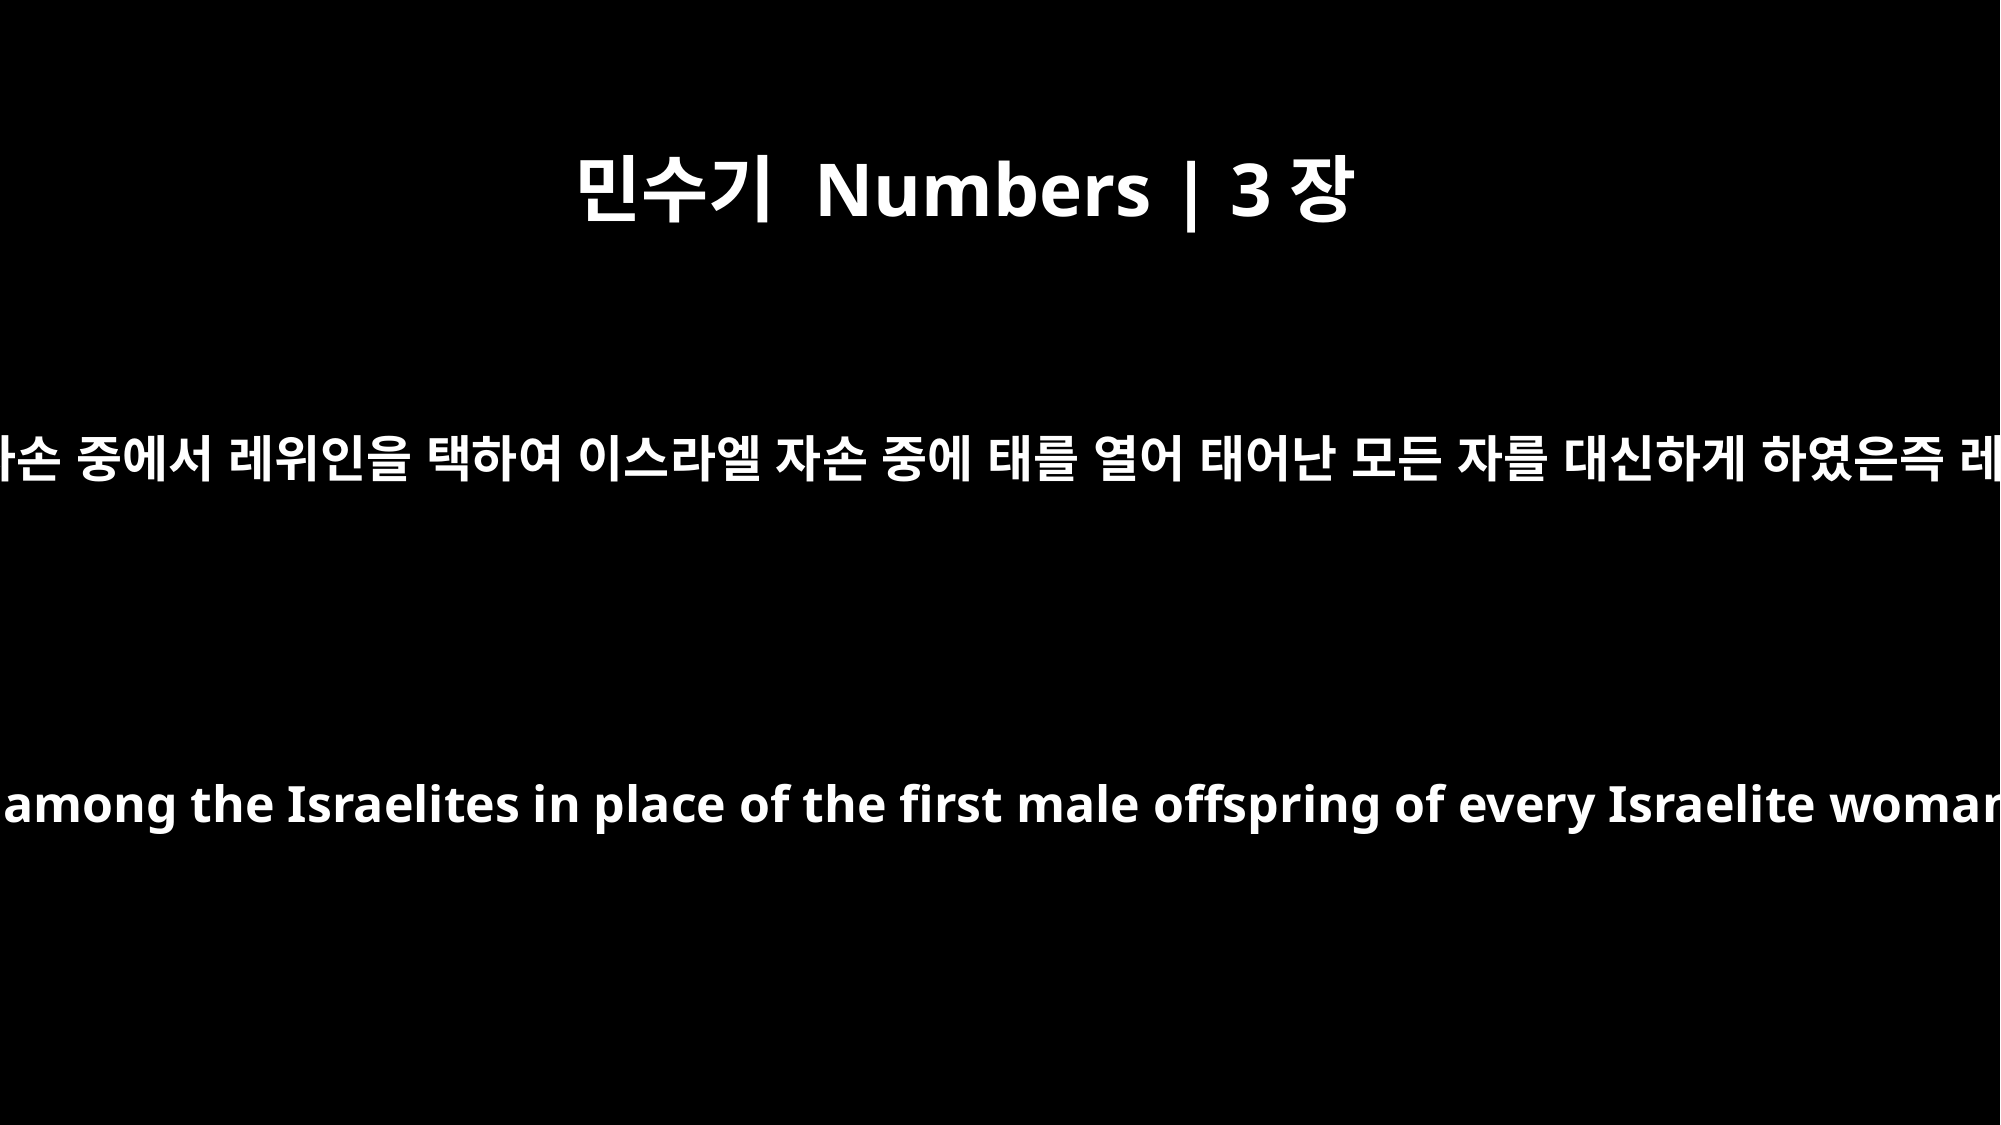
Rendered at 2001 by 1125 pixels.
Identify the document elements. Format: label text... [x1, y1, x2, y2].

text_box 민수기 Numbers | 3장 [559, 136, 1373, 239]
text_box 12 보라 내가 이스라엘 자손 중에서 레위인을 택하여 이스라엘 자손 중에 태를 열어 태어난 모든 자를 대신하게 하였은즉 레위인은 내 것이라 [0, 359, 2000, 495]
text_box "I have taken the Levites from among the Israelites in place of the first male offspring of every Israelite woman. The Levites are mine, [0, 764, 2000, 840]
